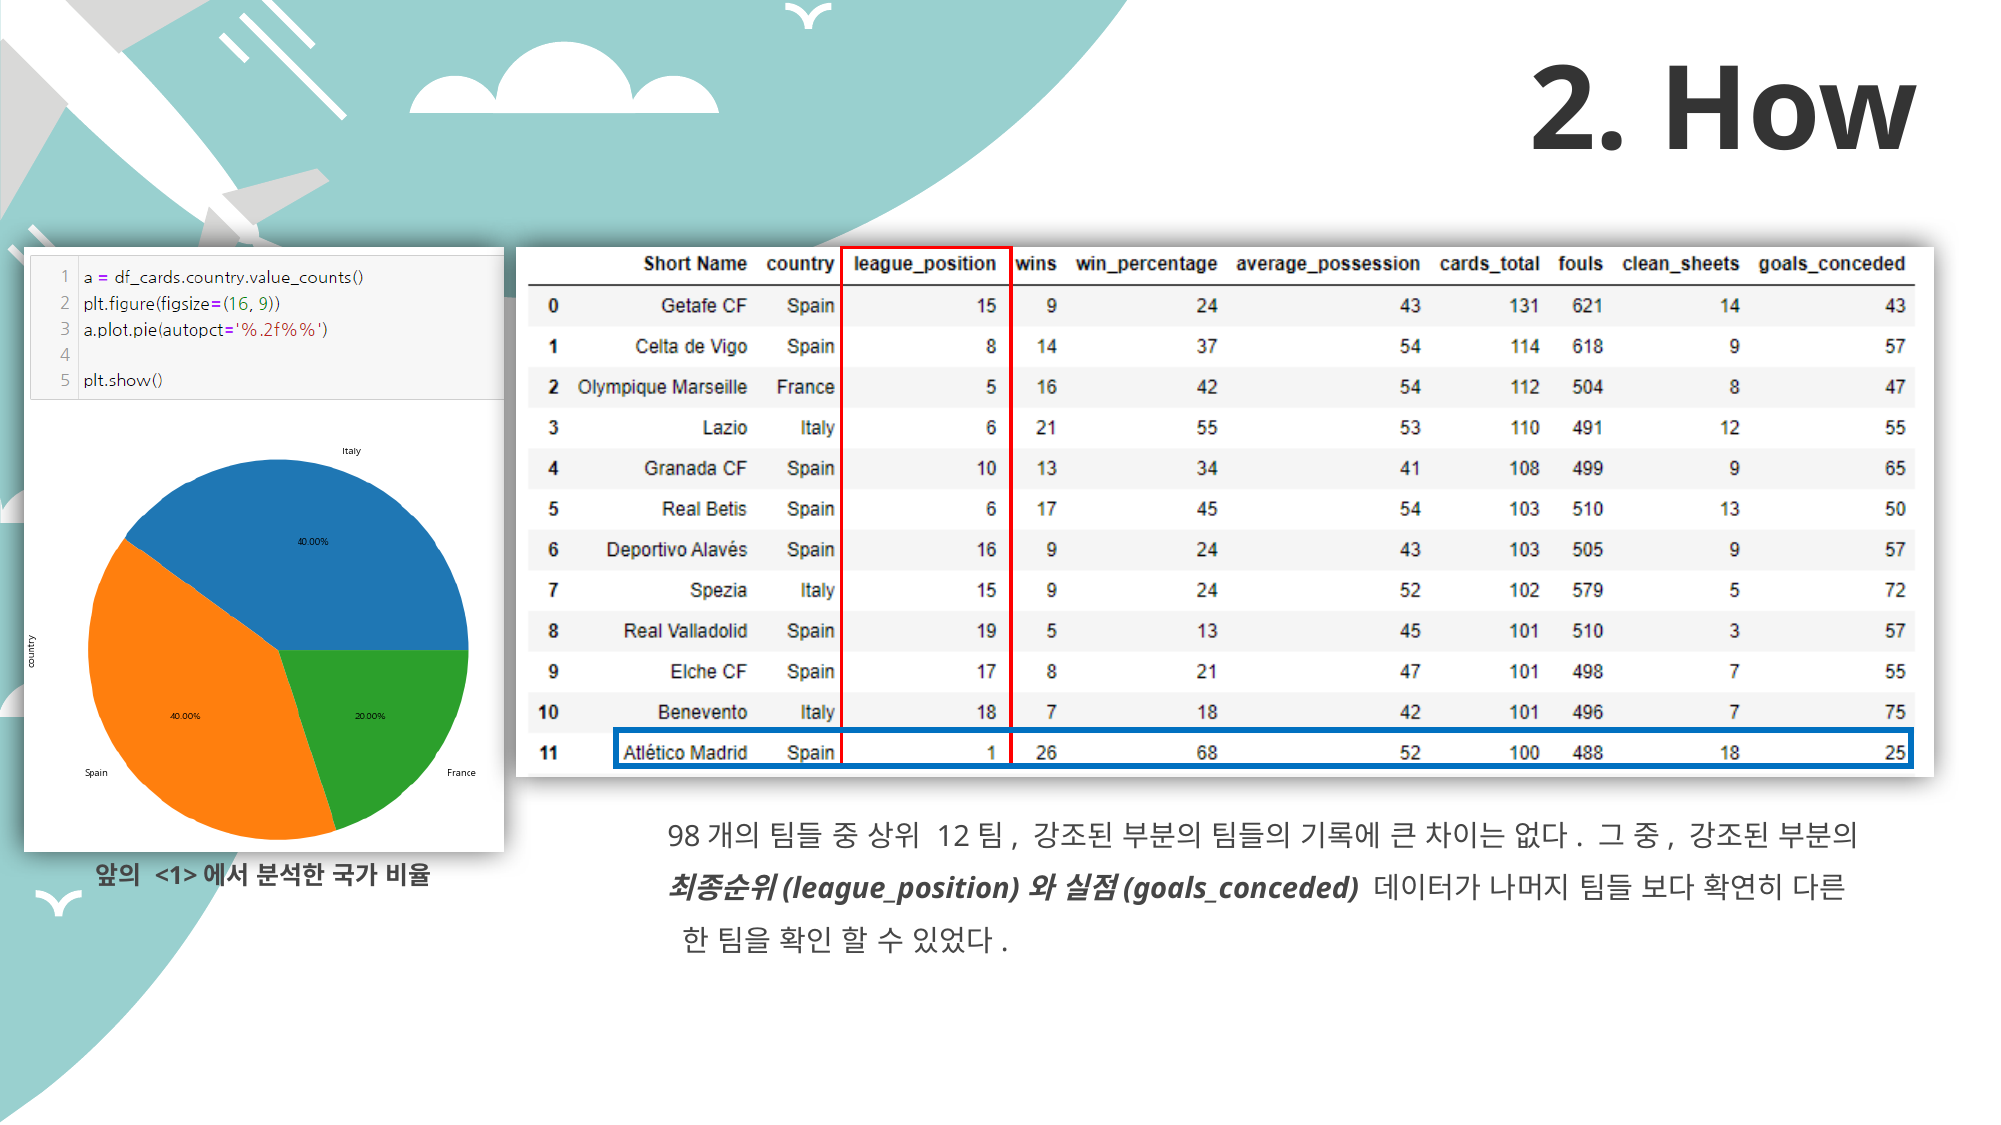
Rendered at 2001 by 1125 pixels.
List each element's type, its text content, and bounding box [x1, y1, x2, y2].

picture [516, 247, 1934, 777]
text_box 98개의 팀들 중 상위 12팀, 강조된 부분의 팀들의 기록에 큰 차이는 없다. 그 중, 강조된 부분의 최종순위(league_position)와 실점(goals_conceded) 데이터가 나머지 팀들 보다 확연히 다른 한 팀을 확인 할 수 있었다. [652, 792, 1875, 965]
picture [24, 247, 504, 852]
text_box 2. How [1115, 25, 1934, 181]
text_box 앞의 <1>에서 분석한 국가 비율 [81, 852, 447, 897]
